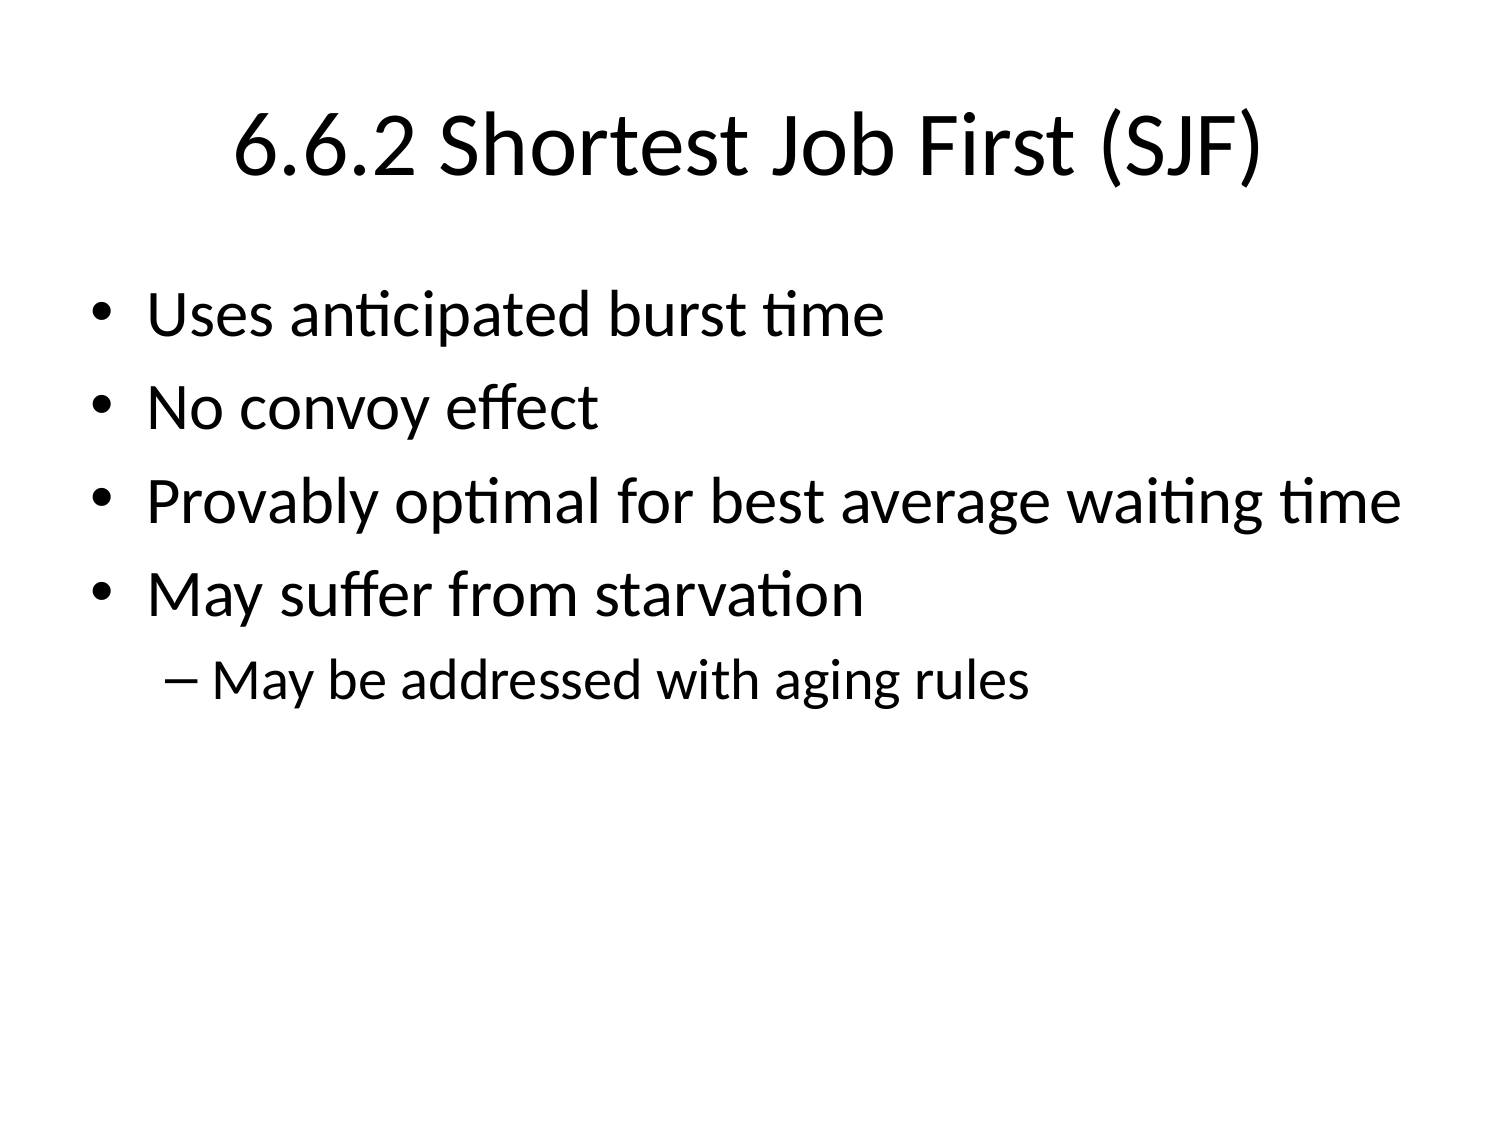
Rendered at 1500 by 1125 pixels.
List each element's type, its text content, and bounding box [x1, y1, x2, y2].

title 6.6.2 Shortest Job First (SJF) [75, 45, 1425, 233]
list Uses anticipated burst time No convoy effect Provably optimal for best average waiting time May suffer from starvation May be addressed with aging rules [75, 262, 1425, 1005]
